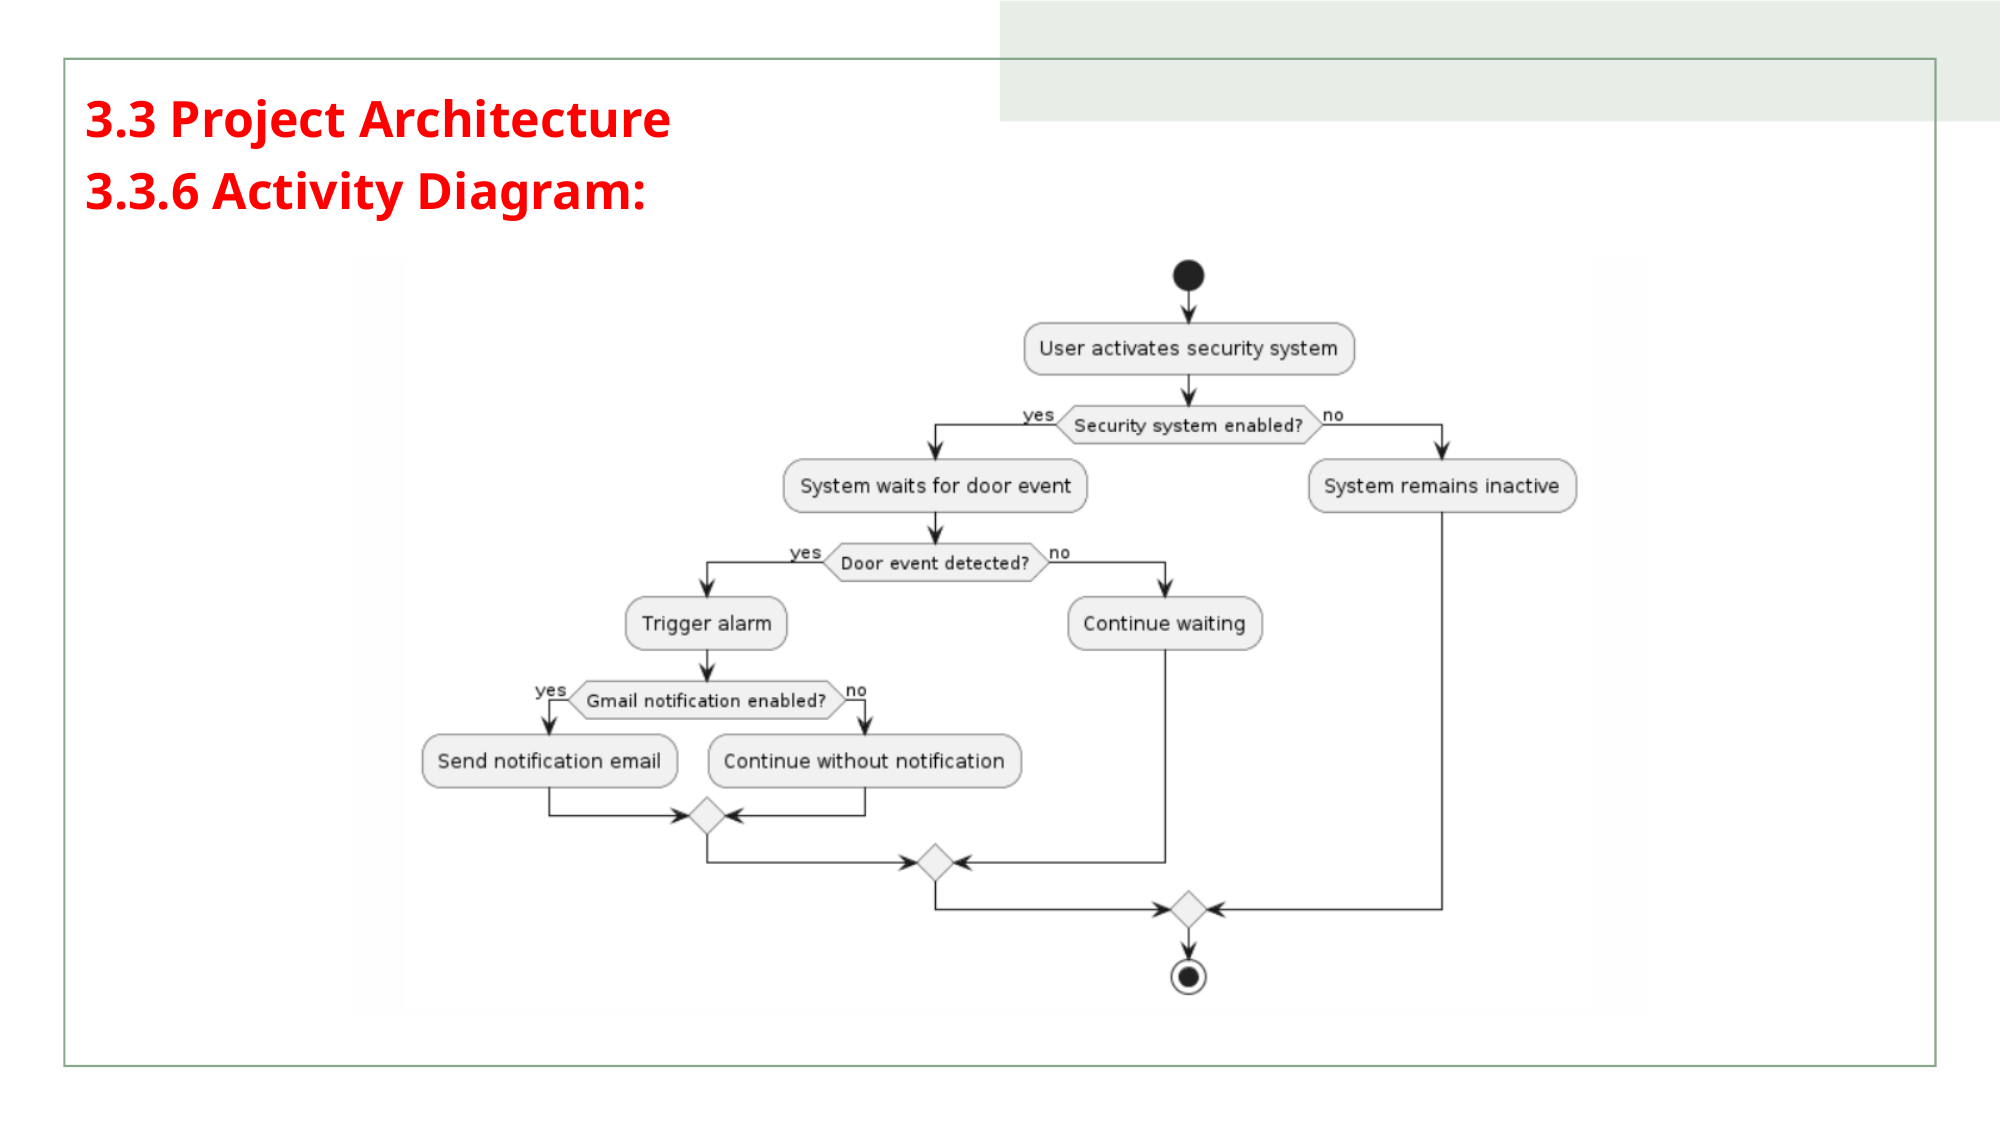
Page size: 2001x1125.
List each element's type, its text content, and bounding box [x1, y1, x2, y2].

picture [351, 258, 1649, 1019]
list 3.3 Project Architecture 3.3.6 Activity Diagram: [70, 67, 1856, 1053]
